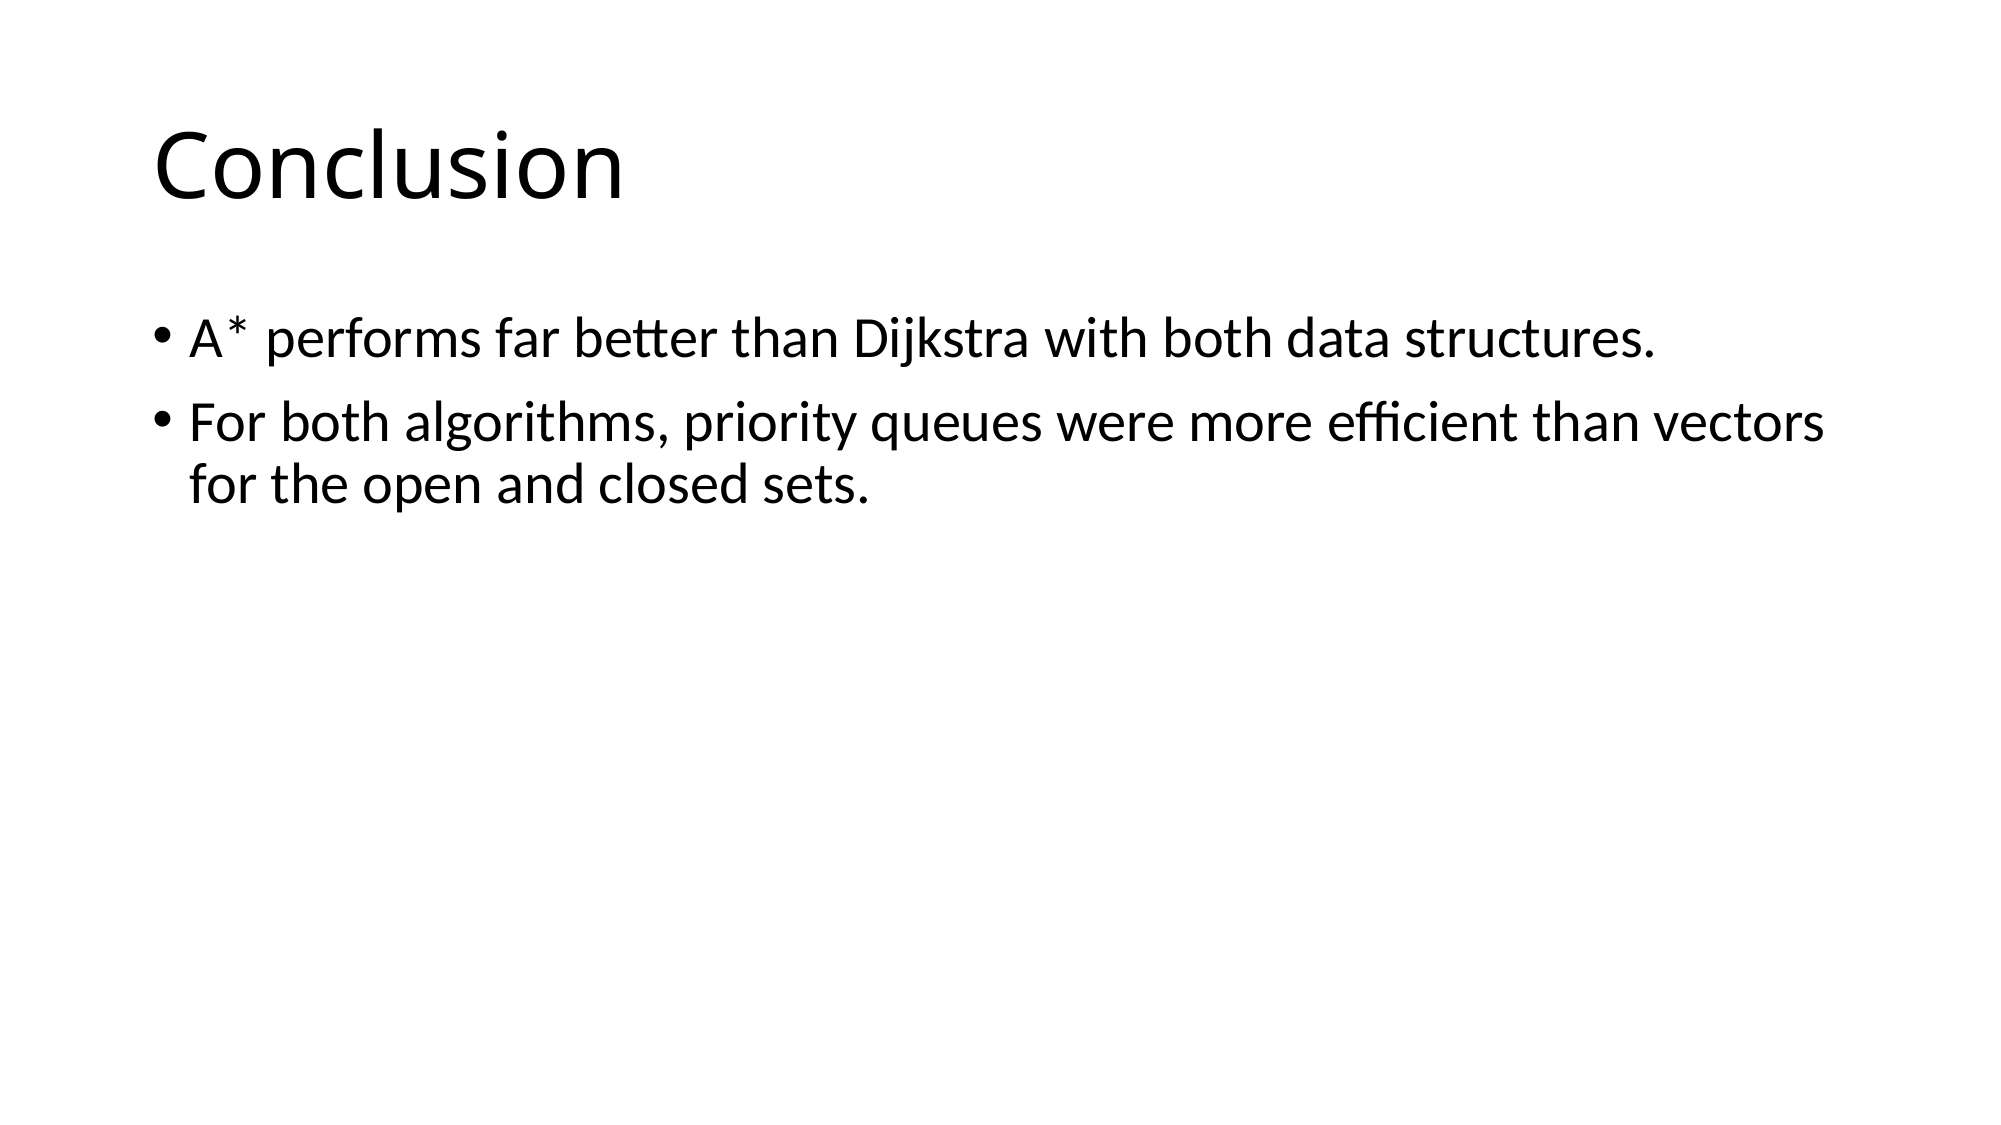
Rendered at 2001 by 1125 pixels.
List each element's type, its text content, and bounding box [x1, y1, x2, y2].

title Conclusion [137, 59, 1863, 278]
list A* performs far better than Dijkstra with both data structures. For both algorithms, priority queues were more efficient than vectors for the open and closed sets. [137, 299, 1863, 1014]
